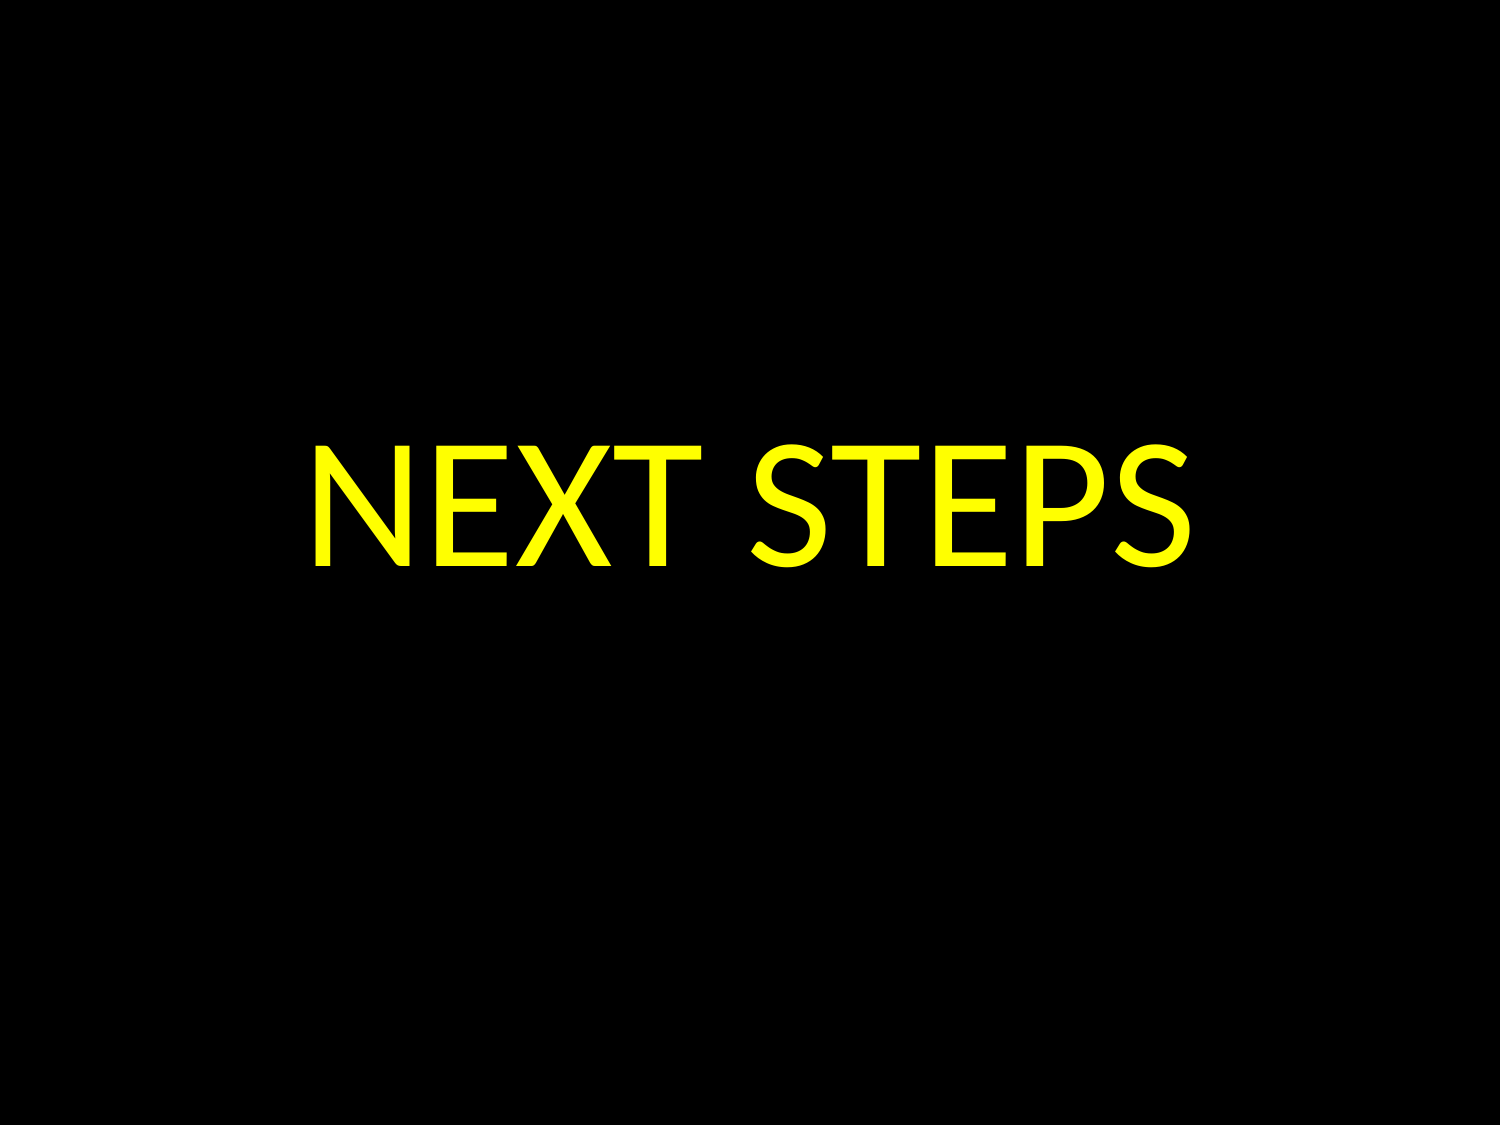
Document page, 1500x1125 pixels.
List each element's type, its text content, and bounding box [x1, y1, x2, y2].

title NEXT STEPS [75, 398, 1425, 586]
